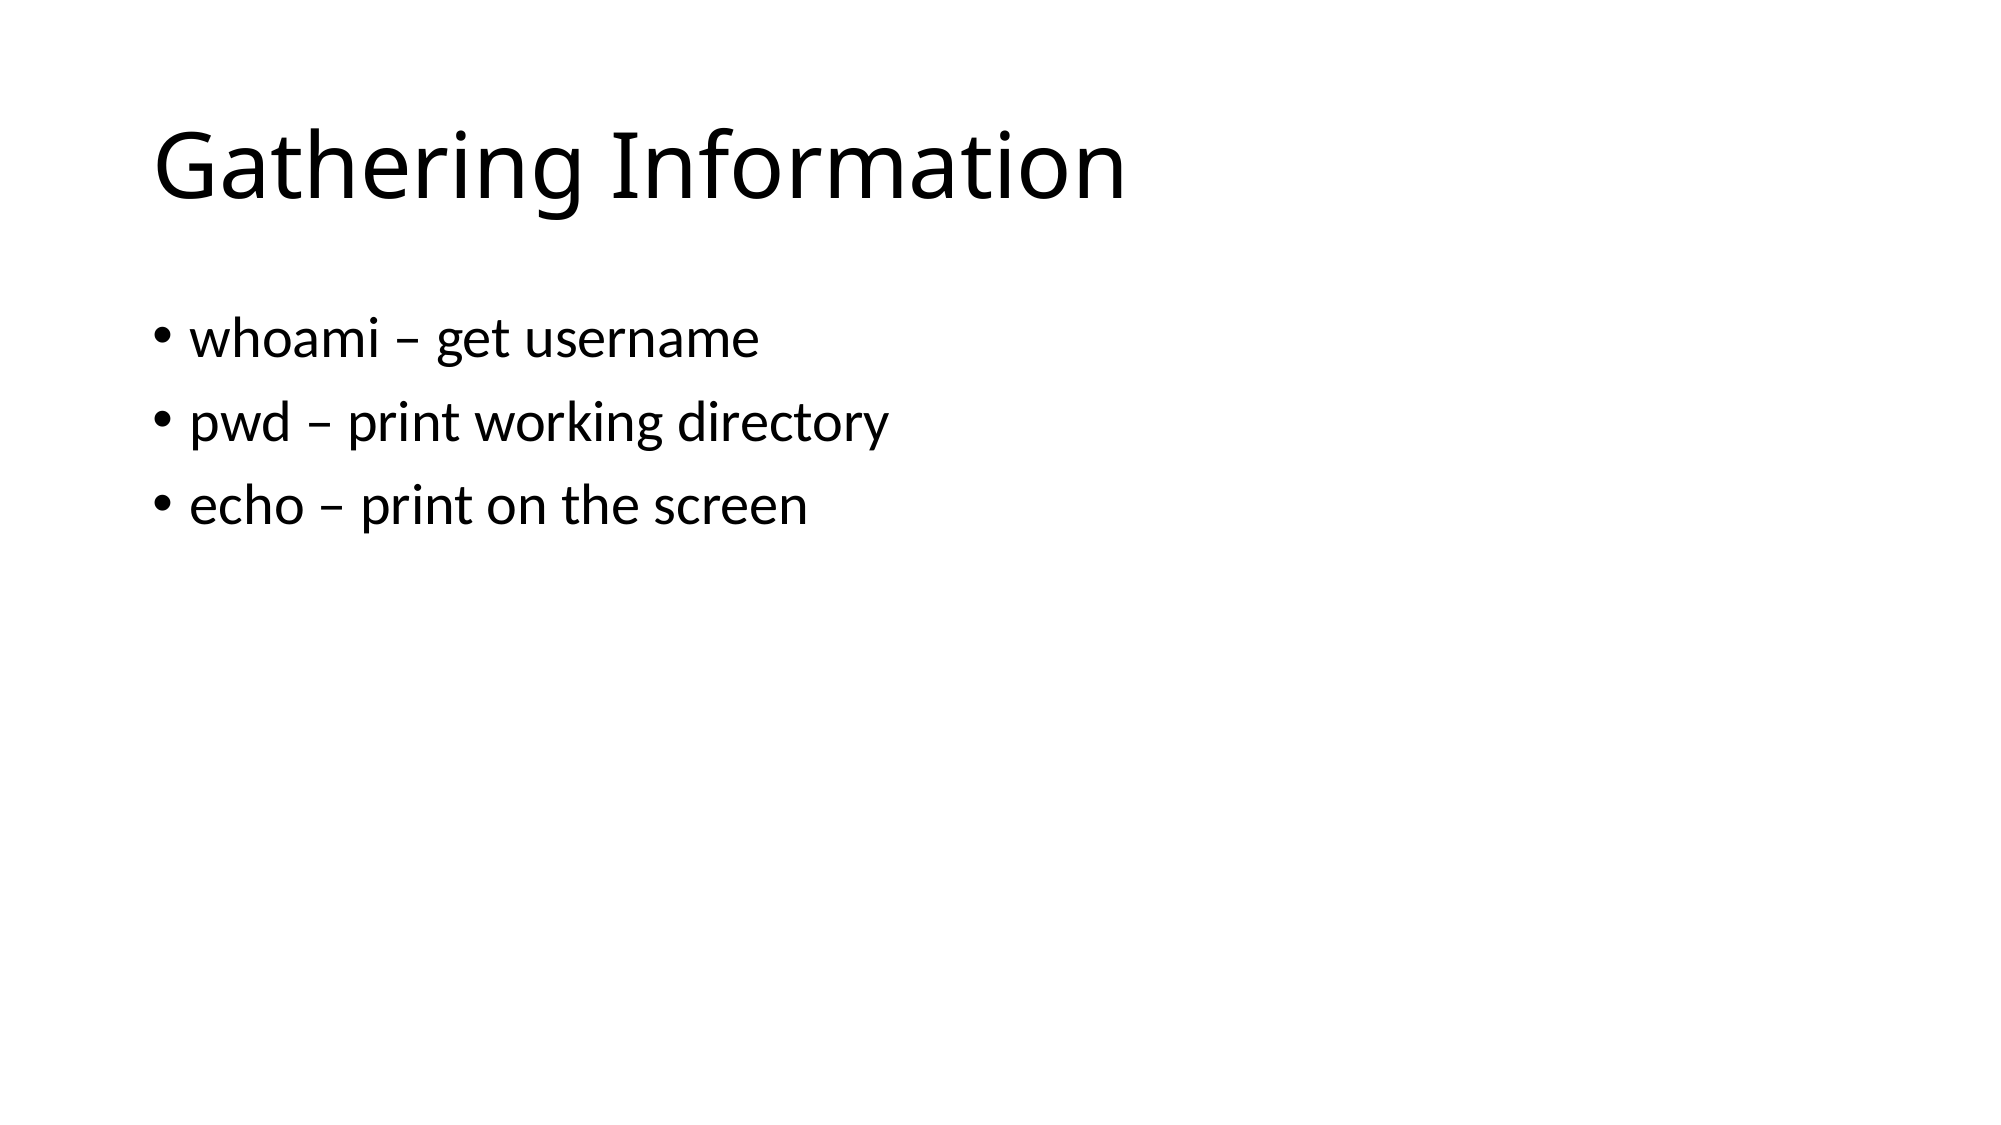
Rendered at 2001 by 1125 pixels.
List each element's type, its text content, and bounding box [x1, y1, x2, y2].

list whoami – get username pwd – print working directory echo – print on the screen [137, 299, 1863, 1014]
title Gathering Information [137, 59, 1863, 278]
